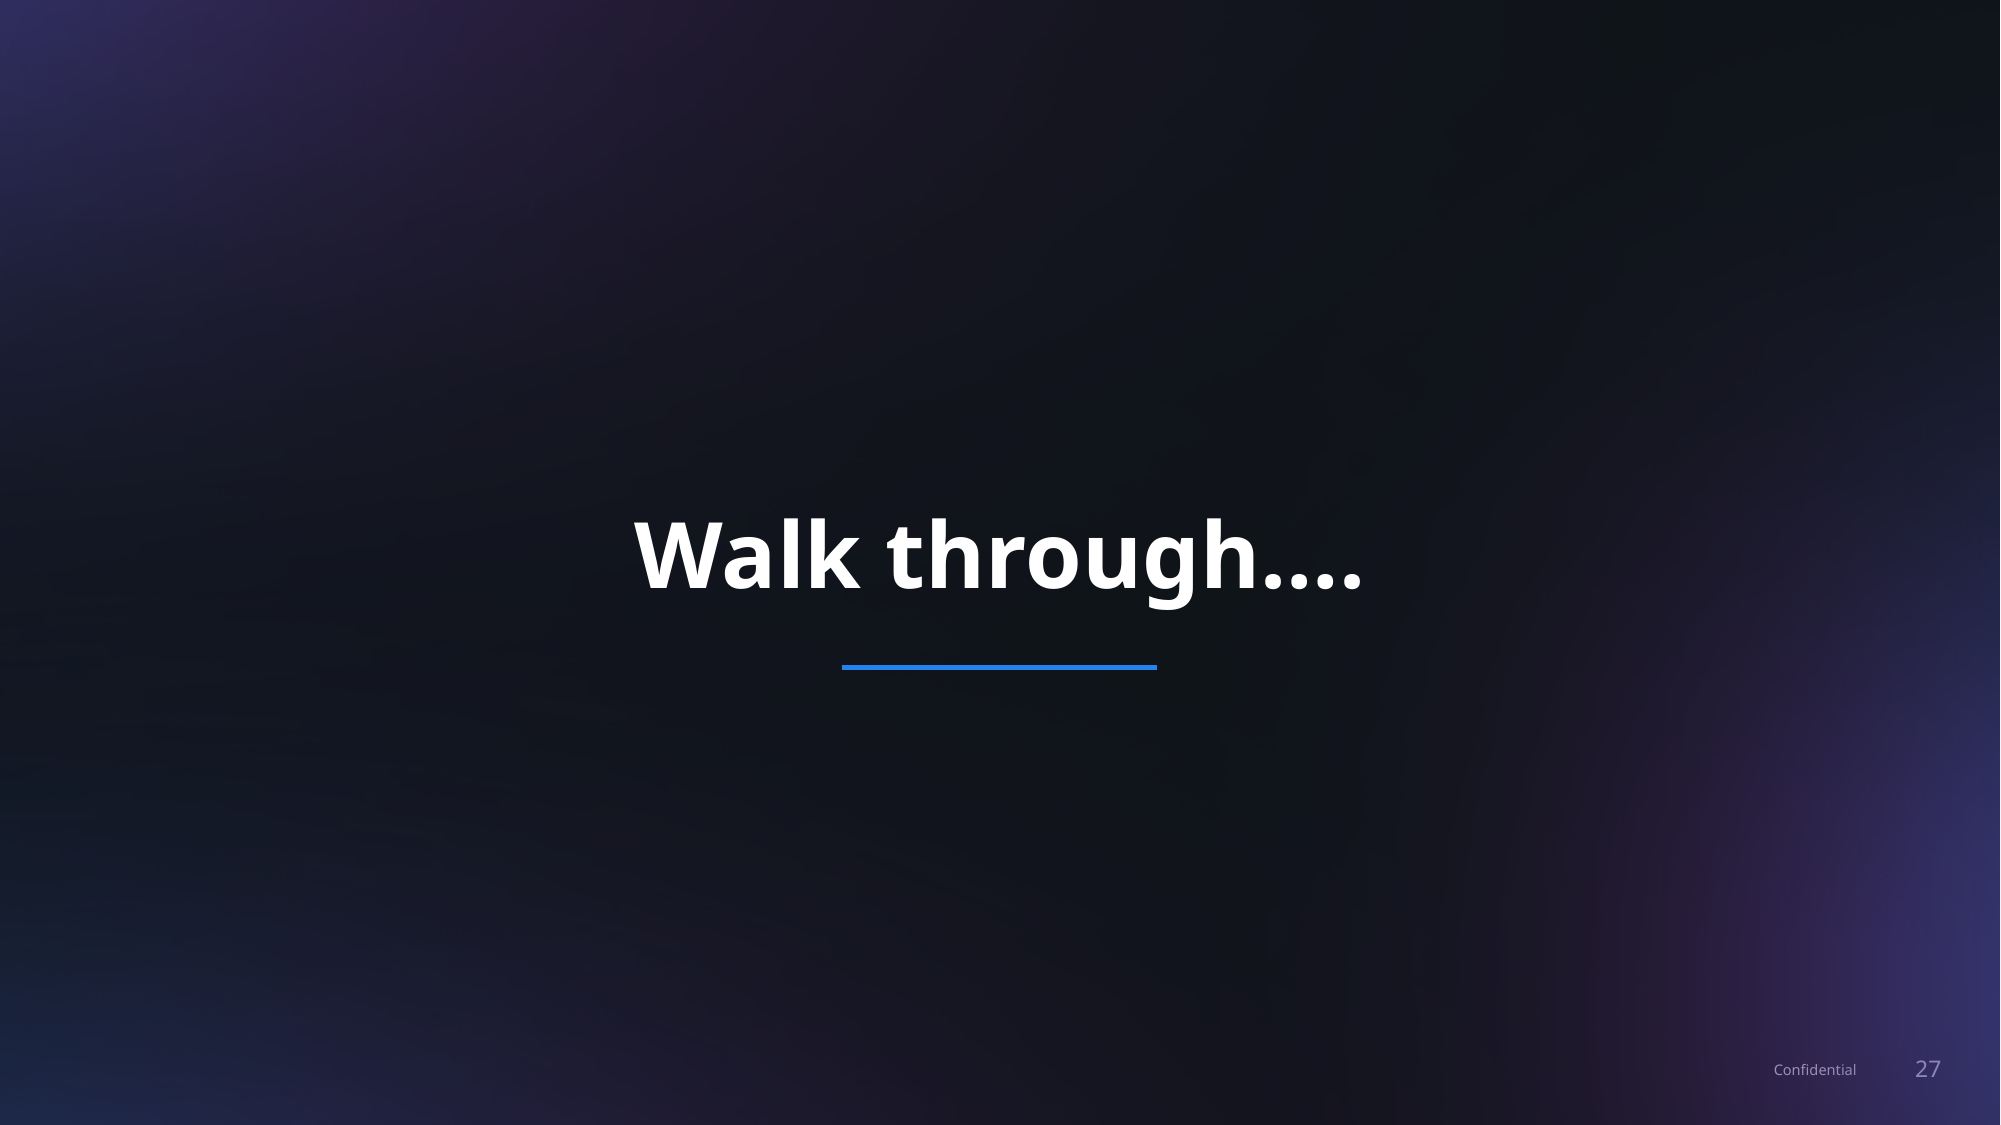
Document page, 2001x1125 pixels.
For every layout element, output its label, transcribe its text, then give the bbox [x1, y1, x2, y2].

picture [0, 0, 2001, 1125]
title Walk through…. [137, 362, 1863, 615]
